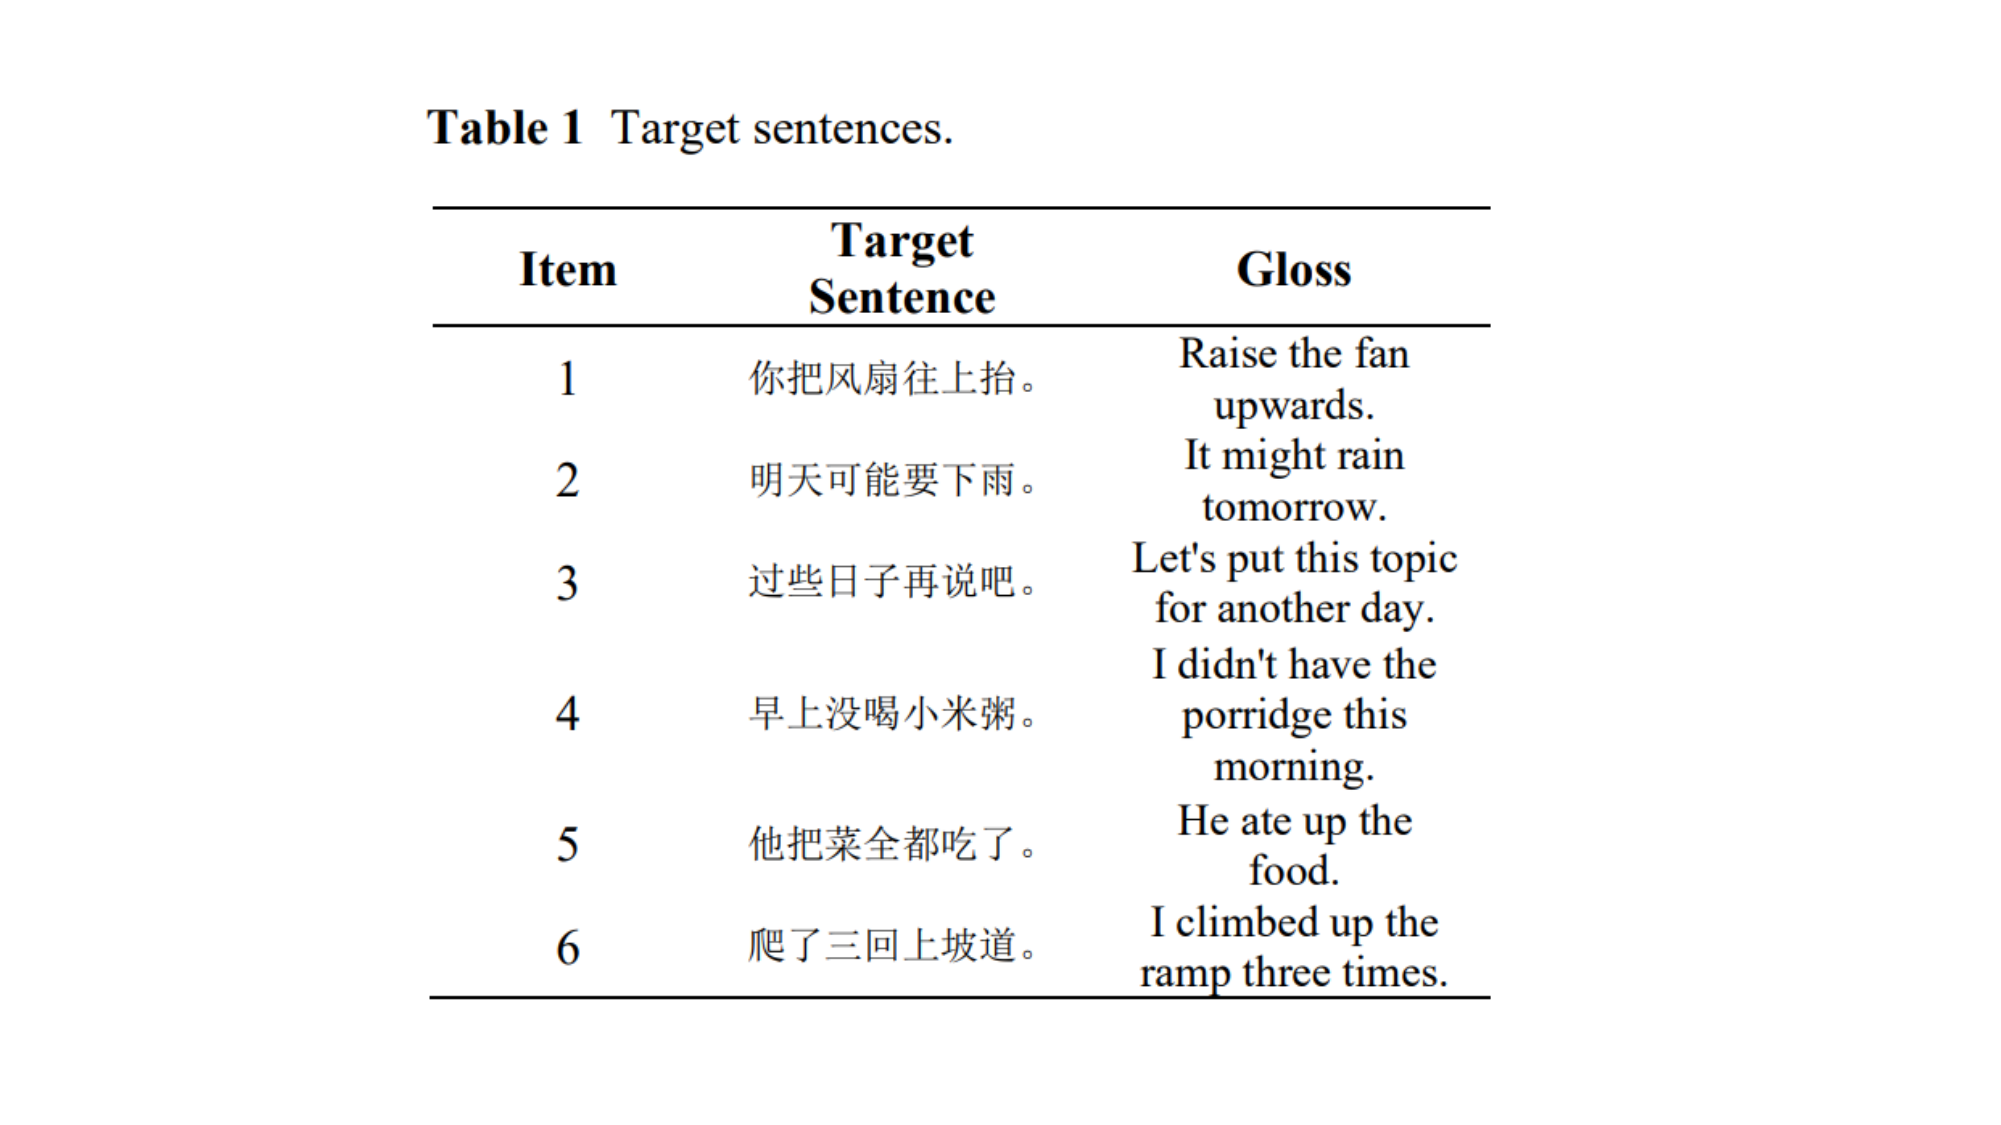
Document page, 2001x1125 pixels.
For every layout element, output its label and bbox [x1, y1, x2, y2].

picture [417, 89, 1528, 1014]
